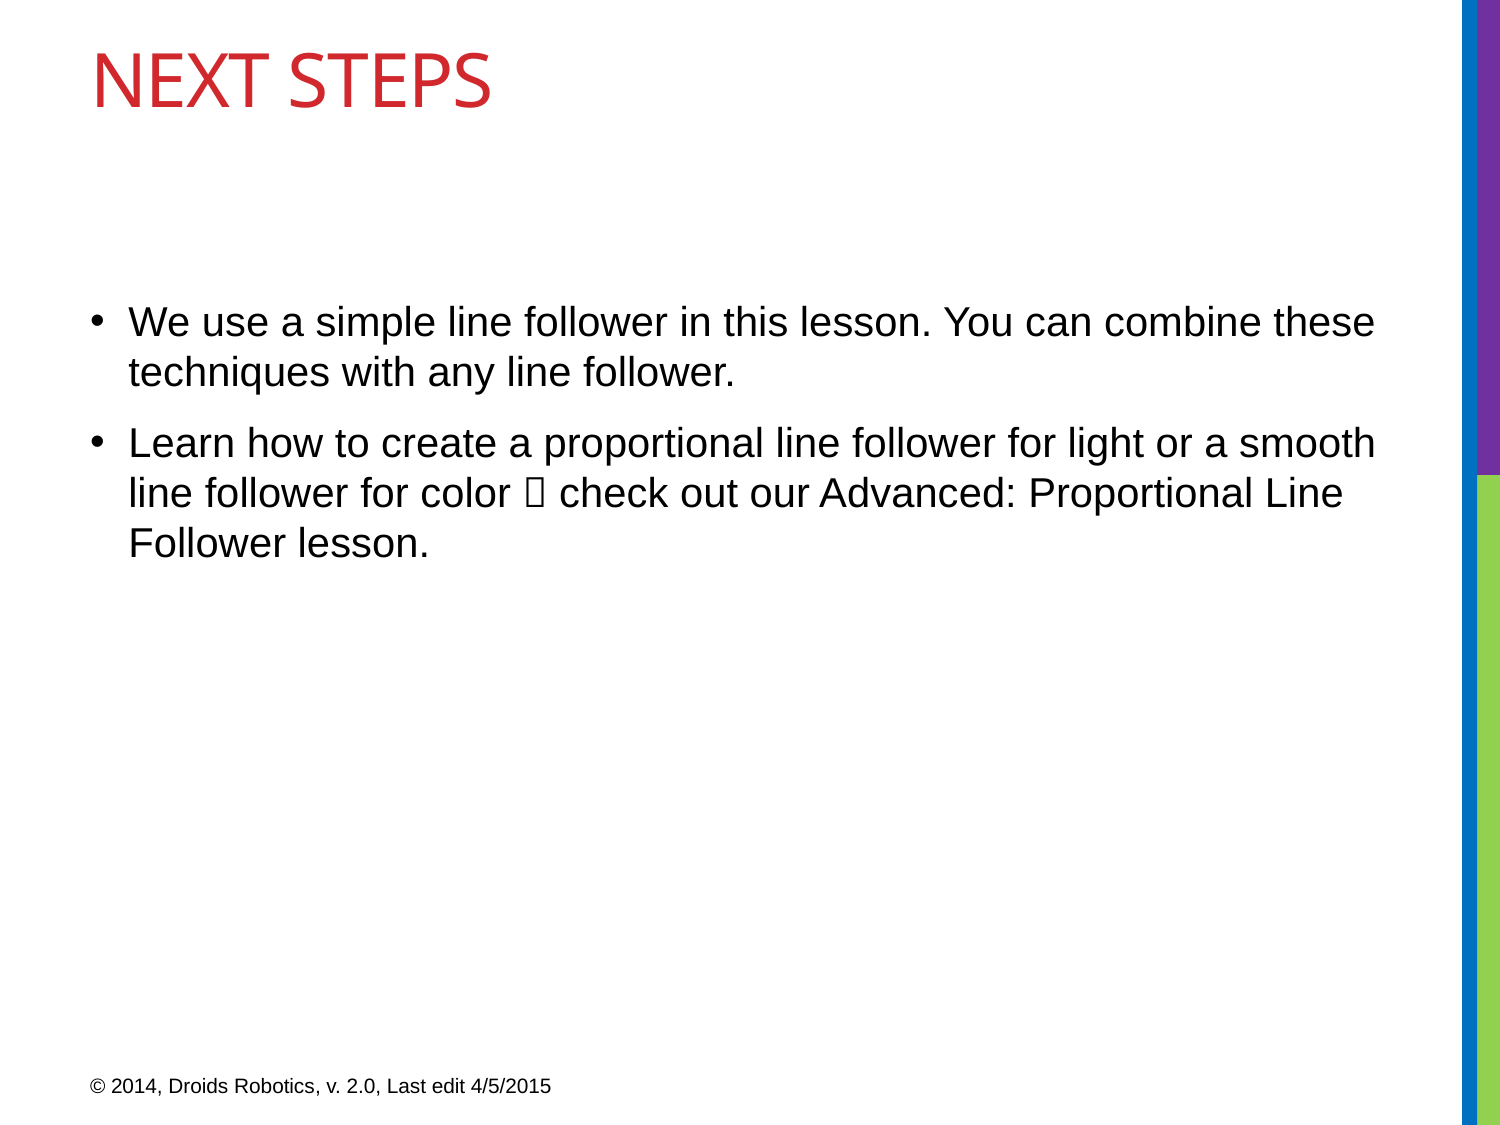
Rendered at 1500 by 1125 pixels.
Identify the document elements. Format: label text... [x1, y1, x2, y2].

footer © 2014, Droids Robotics, v. 2.0, Last edit 4/5/2015 [75, 1065, 886, 1112]
title Next steps [75, 25, 1428, 250]
list We use a simple line follower in this lesson. You can combine these techniques with any line follower. Learn how to create a proportional line follower for light or a smooth line follower for color  check out our Advanced: Proportional Line Follower lesson. [75, 287, 1428, 1005]
